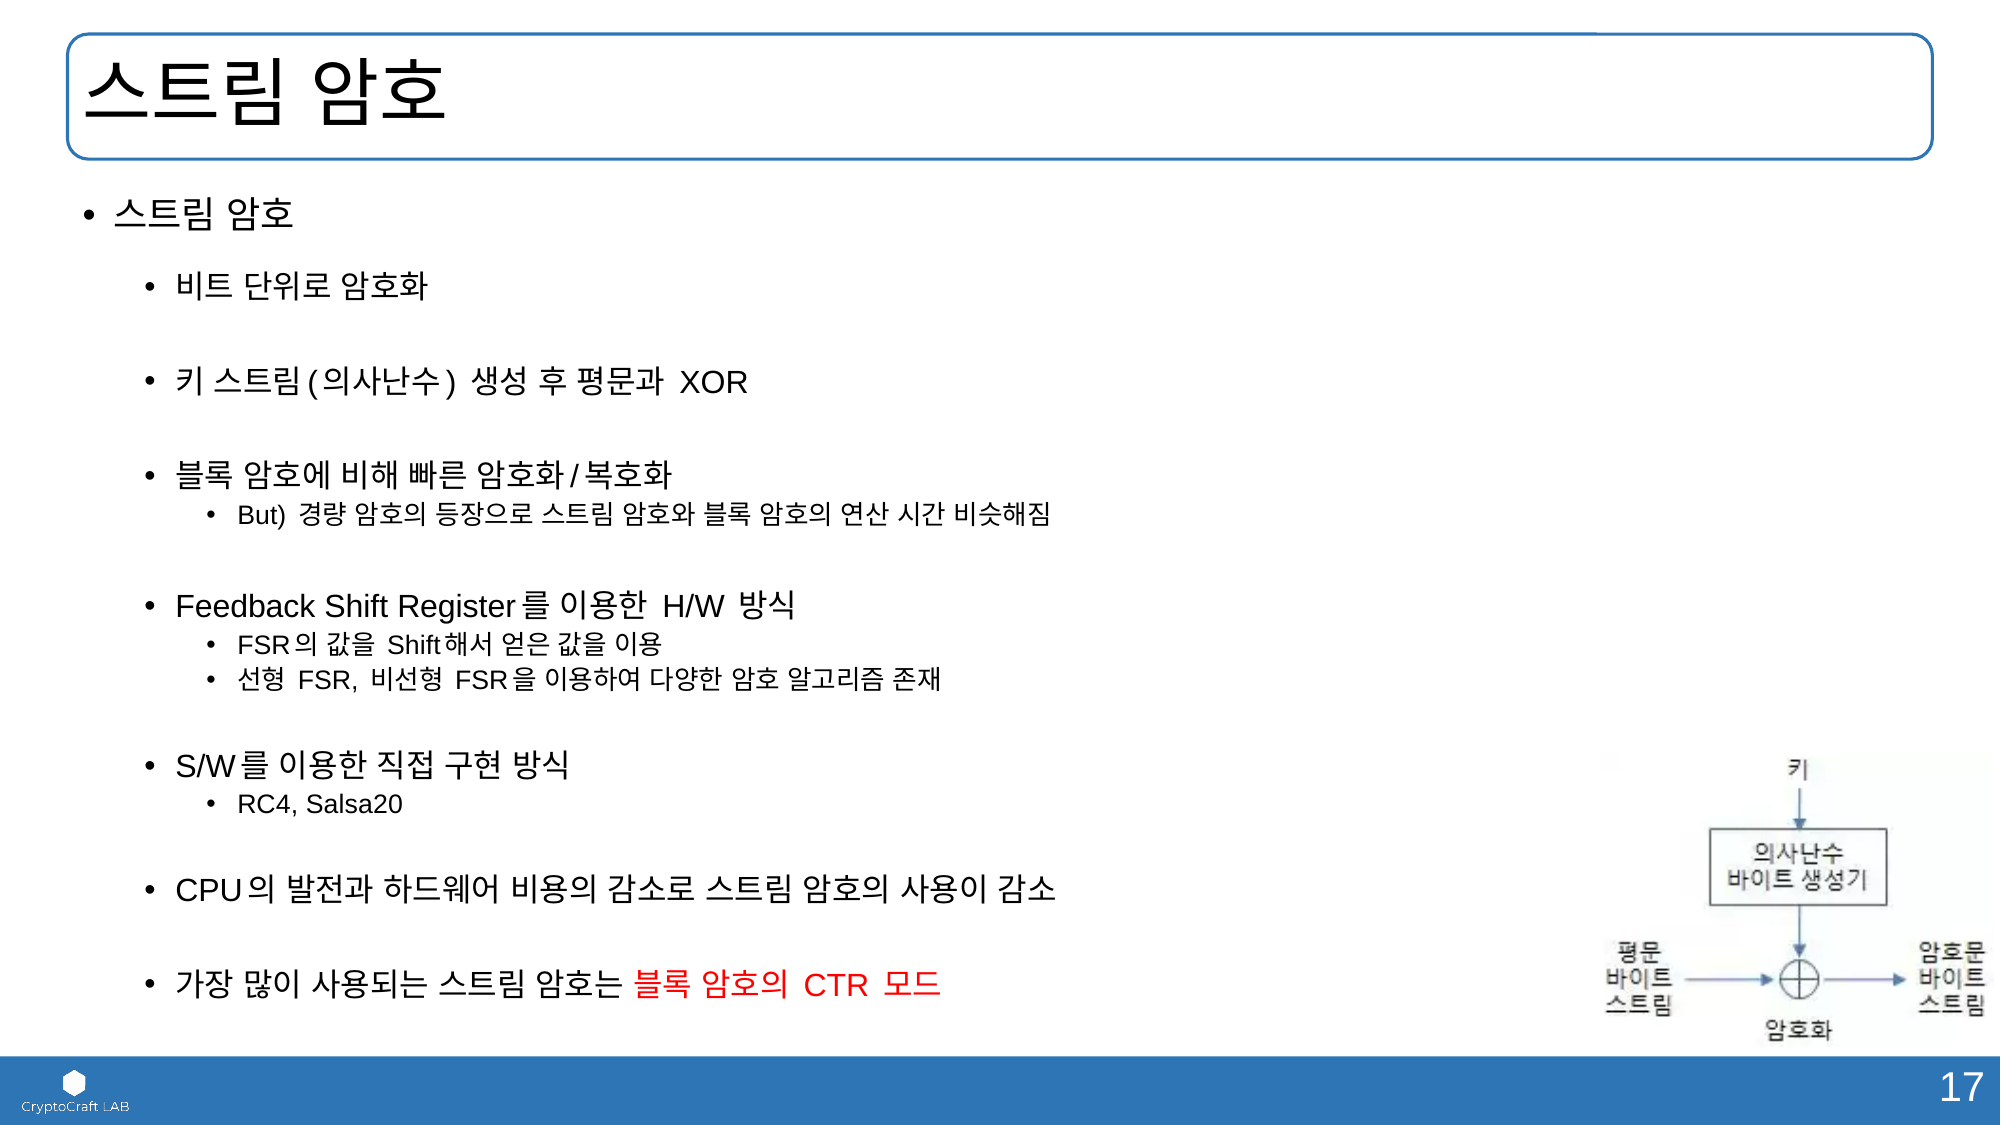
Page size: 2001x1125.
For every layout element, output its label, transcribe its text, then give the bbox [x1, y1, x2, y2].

title 스트림 암호 [67, 34, 1933, 160]
picture [1591, 743, 2000, 1049]
picture [13, 1061, 138, 1123]
list 스트림 암호 비트 단위로 암호화 키 스트림(의사난수) 생성 후 평문과 XOR 블록 암호에 비해 빠른 암호화/복호화 But) 경량 암호의 등장으로 스트림 암호와 블록 암호의 연산 시간 비슷해짐 Feedback Shift Register를 이용한 H/W 방식 FSR의 값을 Shift해서 얻은 값을 이용 선형 FSR, 비선형 FSR을 이용하여 다양한 암호 알고리즘 존재 S/W를 이용한 직접 구현 방식 RC4, Salsa20 CPU의 발전과 하드웨어 비용의 감소로 스트림 암호의 사용이 감소 가장 많이 사용되는 스트림 암호는 블록 암호의 CTR 모드 [67, 189, 1933, 1019]
